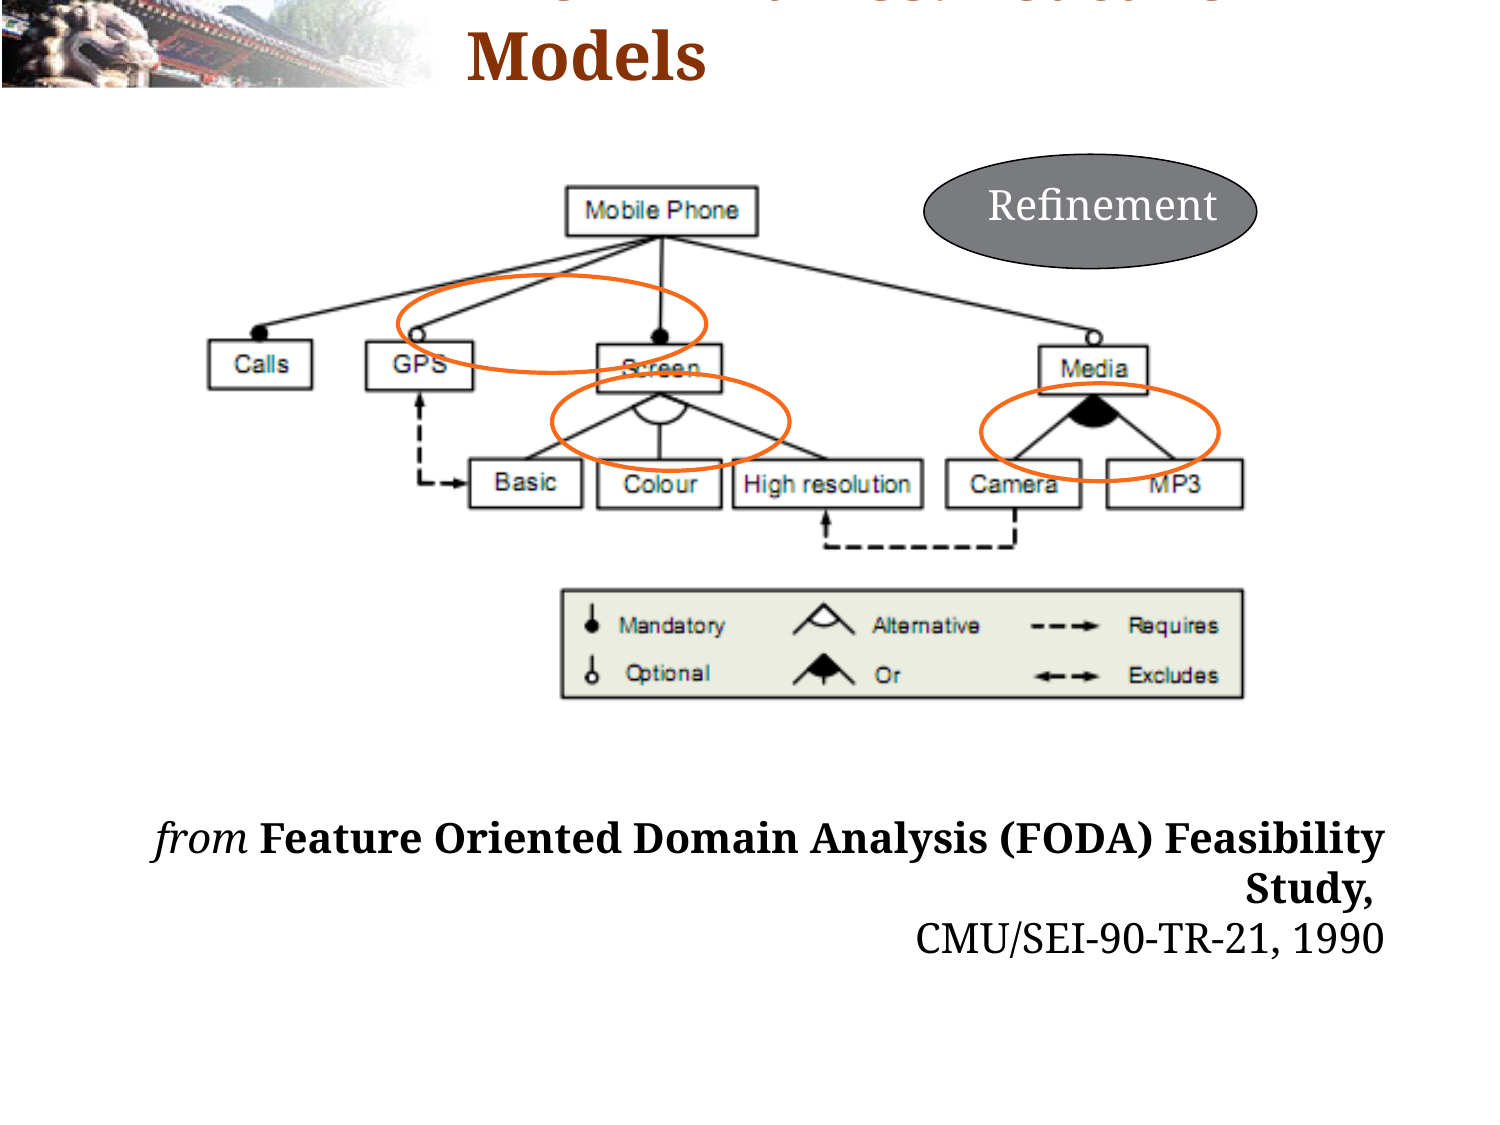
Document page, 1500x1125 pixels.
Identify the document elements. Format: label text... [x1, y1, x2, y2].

picture [0, 0, 475, 88]
title Preliminaries: Feature Models [450, 5, 1478, 102]
text_box from Feature Oriented Domain Analysis (FODA) Feasibility Study, CMU/SEI-90-TR-21, 1990 [53, 804, 1400, 969]
picture [112, 130, 1353, 738]
